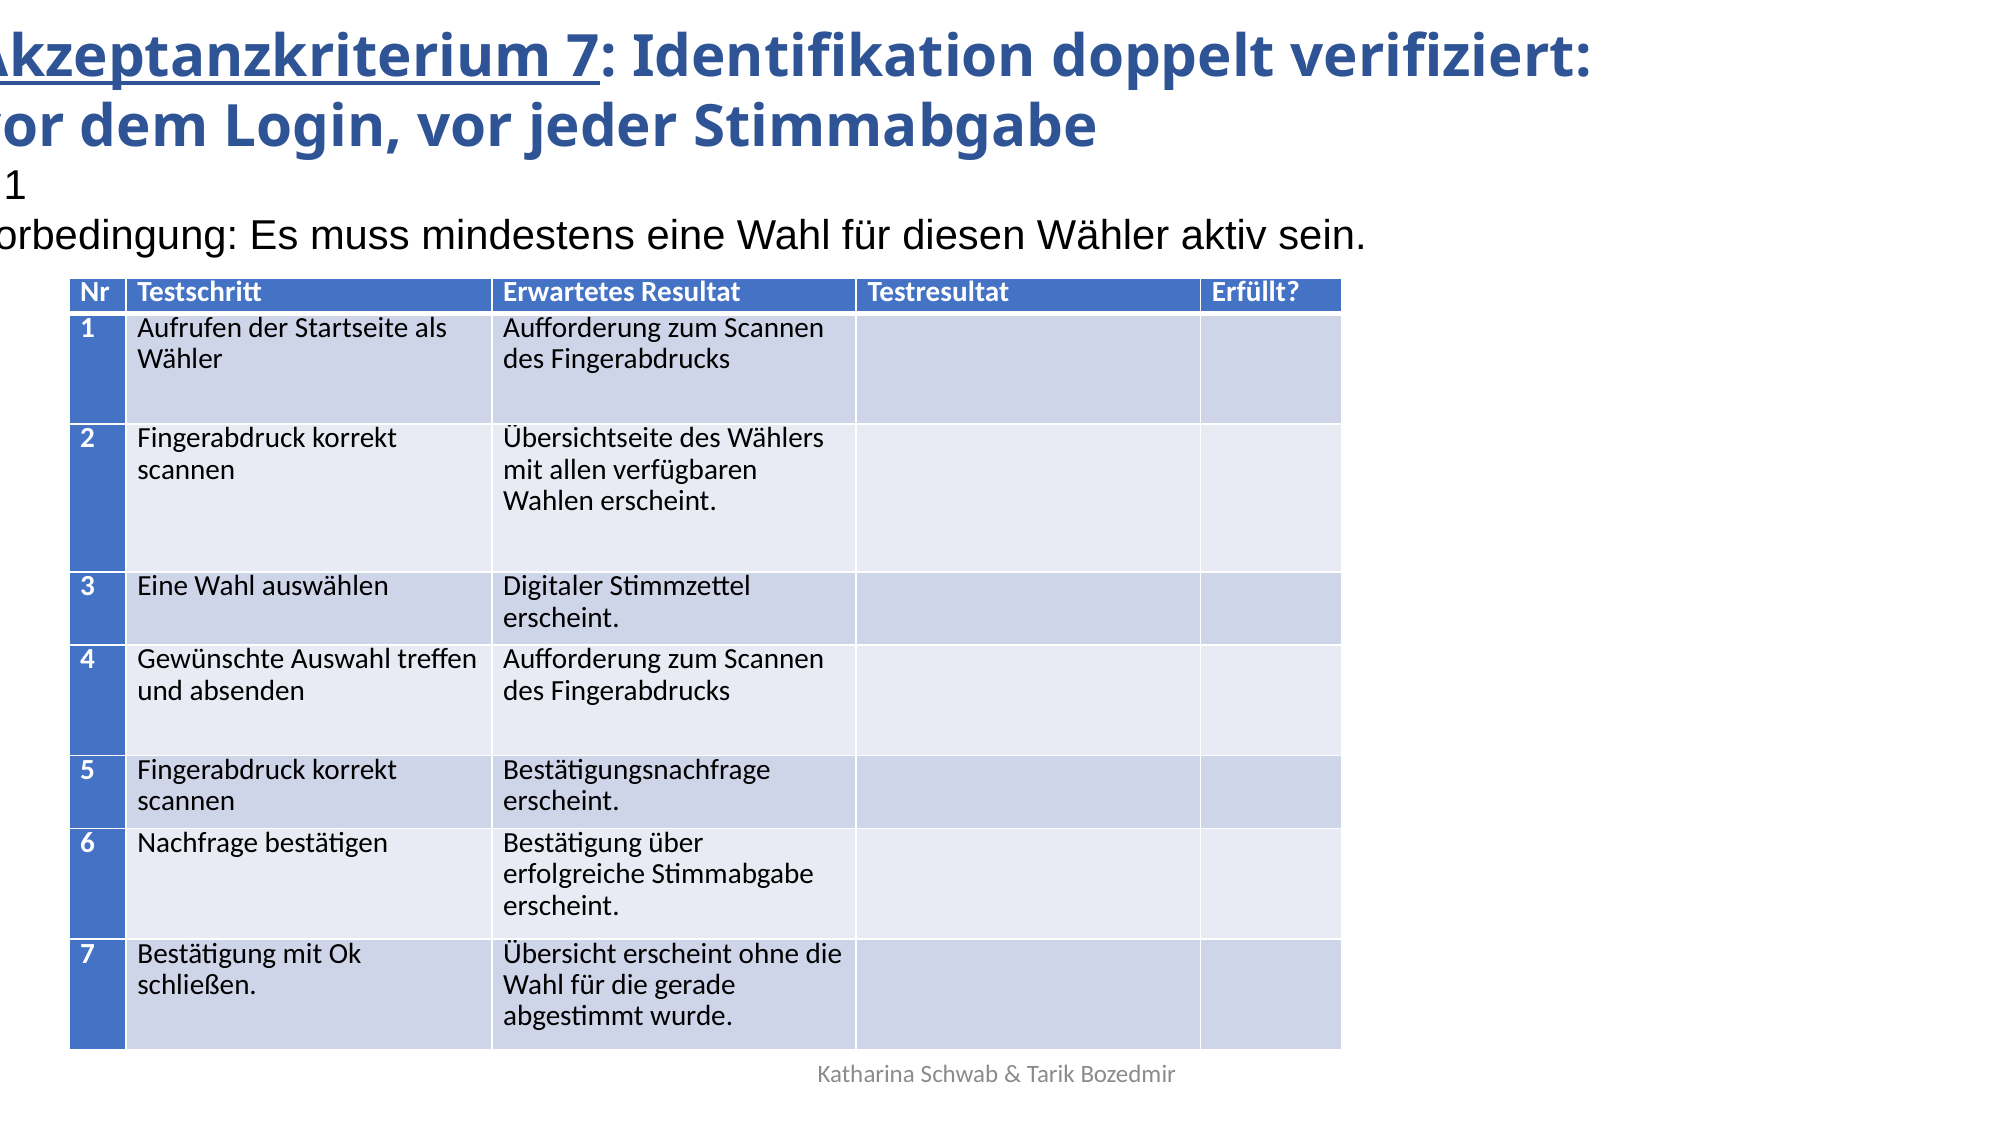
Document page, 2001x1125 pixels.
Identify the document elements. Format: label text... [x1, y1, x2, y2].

text_box Akzeptanzkriterium 7: Identifikation doppelt verifiziert: vor dem Login, vor jeder Stimmabgabe 7.1 Vorbedingung: Es muss mindestens eine Wahl für diesen Wähler aktiv sein. [0, 13, 1622, 258]
table_cell [1201, 573, 1341, 644]
table_cell [857, 425, 1200, 571]
table_cell Übersicht erscheint ohne die Wahl für die gerade abgestimmt wurde. [493, 940, 855, 1049]
table_header Nr [70, 279, 125, 311]
table_cell [1201, 940, 1341, 1049]
table_header Erfüllt? [1201, 279, 1341, 311]
table_cell Bestätigung über erfolgreiche Stimmabgabe erscheint. [493, 829, 855, 938]
table_cell 5 [70, 756, 125, 828]
table_cell 3 [70, 573, 125, 644]
table_cell Bestätigungsnachfrage erscheint. [493, 756, 855, 828]
table_cell [857, 829, 1200, 938]
table_cell Aufforderung zum Scannen des Fingerabdrucks [493, 316, 855, 423]
table_cell [1201, 756, 1341, 828]
footer Katharina Schwab & Tarik Bozedmir [662, 1042, 1338, 1103]
table_cell [857, 316, 1200, 423]
table_cell Fingerabdruck korrekt scannen [127, 756, 491, 828]
table_cell Digitaler Stimmzettel erscheint. [493, 573, 855, 644]
table_cell Nachfrage bestätigen [127, 829, 491, 938]
table_cell 2 [70, 425, 125, 571]
table_header Testschritt [127, 279, 491, 311]
table_cell [1201, 829, 1341, 938]
table_header Erwartetes Resultat [493, 279, 855, 311]
table_cell [1201, 646, 1341, 755]
table_cell 7 [70, 940, 125, 1049]
table_cell Übersichtseite des Wählers mit allen verfügbaren Wahlen erscheint. [493, 425, 855, 571]
table_cell Eine Wahl auswählen [127, 573, 491, 644]
table_cell [857, 646, 1200, 755]
table_cell [857, 940, 1200, 1042]
table_cell [857, 573, 1200, 644]
table_cell Aufrufen der Startseite als Wähler [127, 316, 491, 423]
table_cell Fingerabdruck korrekt scannen [127, 425, 491, 571]
table_cell Aufforderung zum Scannen des Fingerabdrucks [493, 646, 855, 755]
table_cell 6 [70, 829, 125, 938]
table_cell [1201, 425, 1341, 571]
table_cell 4 [70, 646, 125, 755]
table_cell [857, 756, 1200, 828]
table_header Testresultat [857, 279, 1200, 311]
table_cell Bestätigung mit Ok schließen. [127, 940, 491, 1049]
table_cell Gewünschte Auswahl treffen und absenden [127, 646, 491, 755]
table_cell 1 [70, 316, 125, 423]
table_cell [1201, 316, 1341, 423]
